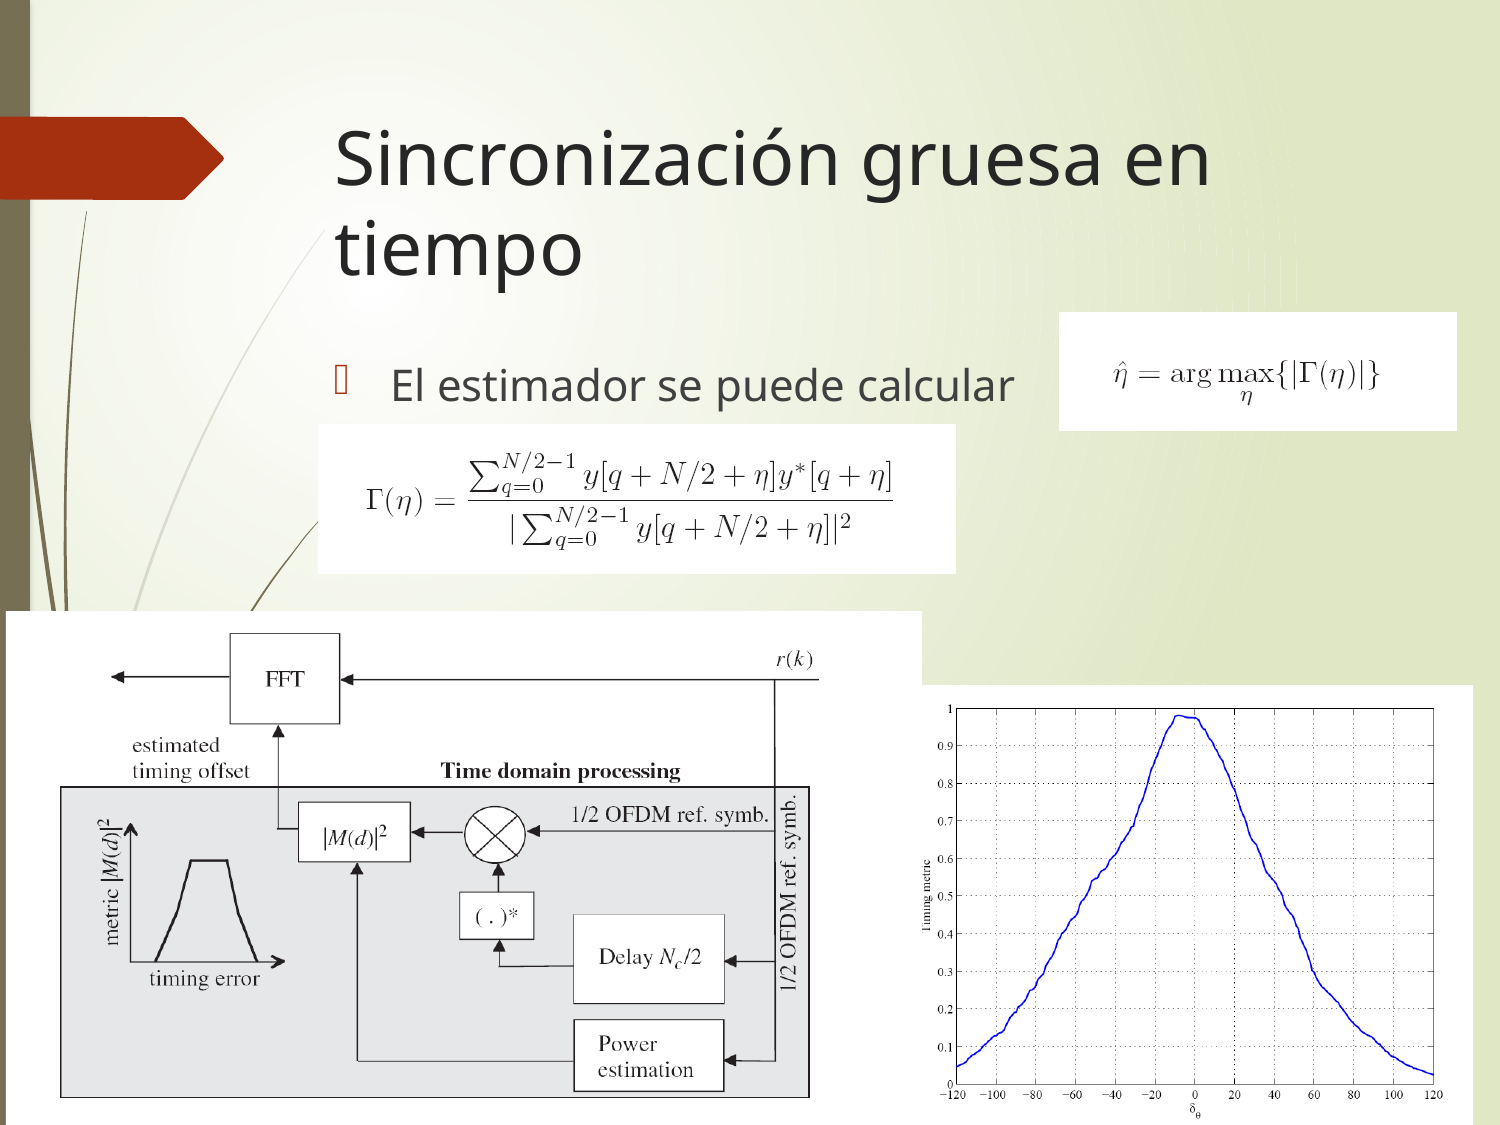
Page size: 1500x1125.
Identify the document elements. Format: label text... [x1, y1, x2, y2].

picture [318, 424, 956, 574]
title Sincronización gruesa en tiempo [319, 102, 1400, 313]
picture [1059, 312, 1457, 431]
list El estimador se puede calcular [318, 350, 1400, 684]
picture [5, 610, 1474, 1125]
